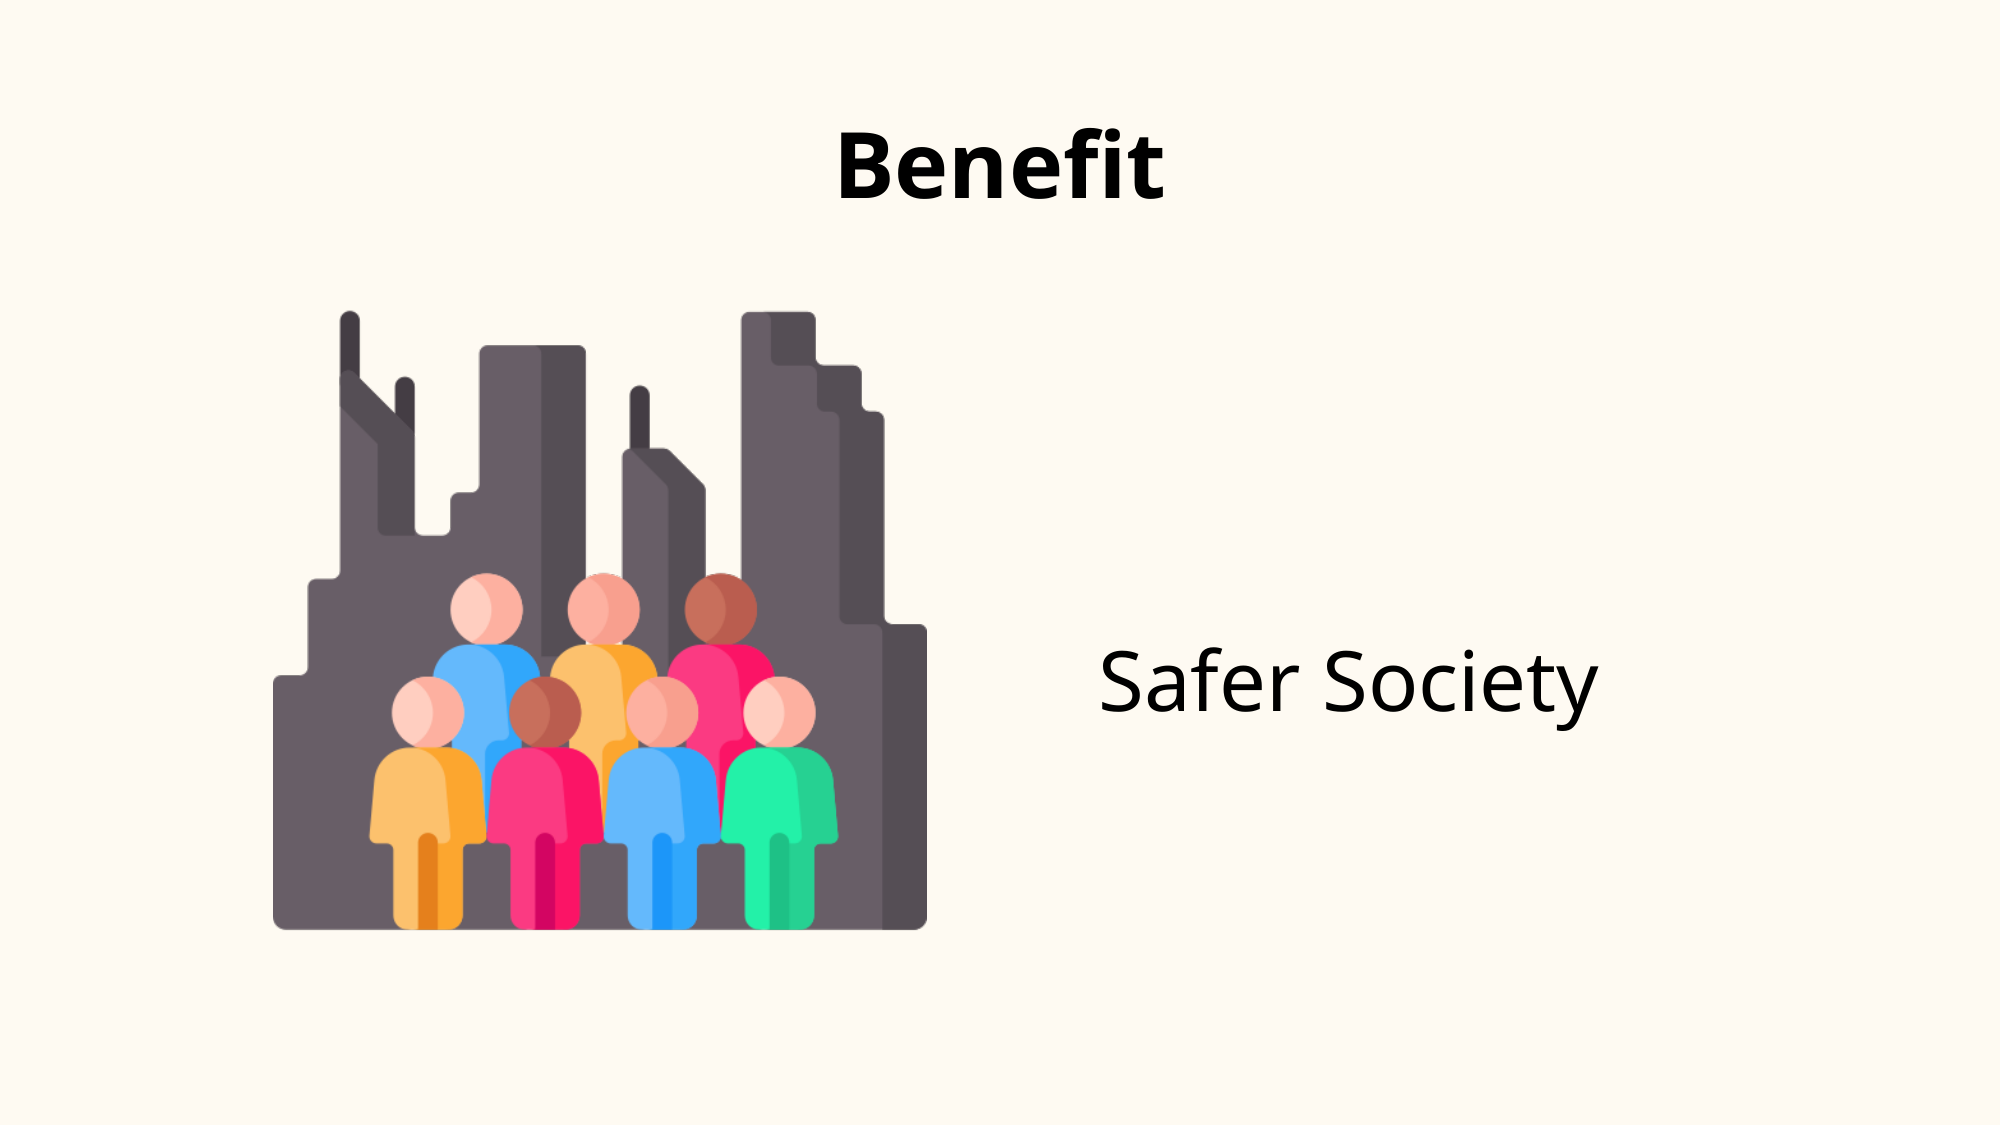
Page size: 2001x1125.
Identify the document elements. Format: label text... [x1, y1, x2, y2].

title Benefit [137, 59, 1863, 278]
picture [273, 293, 927, 948]
text_box Safer Society [1083, 620, 1727, 736]
